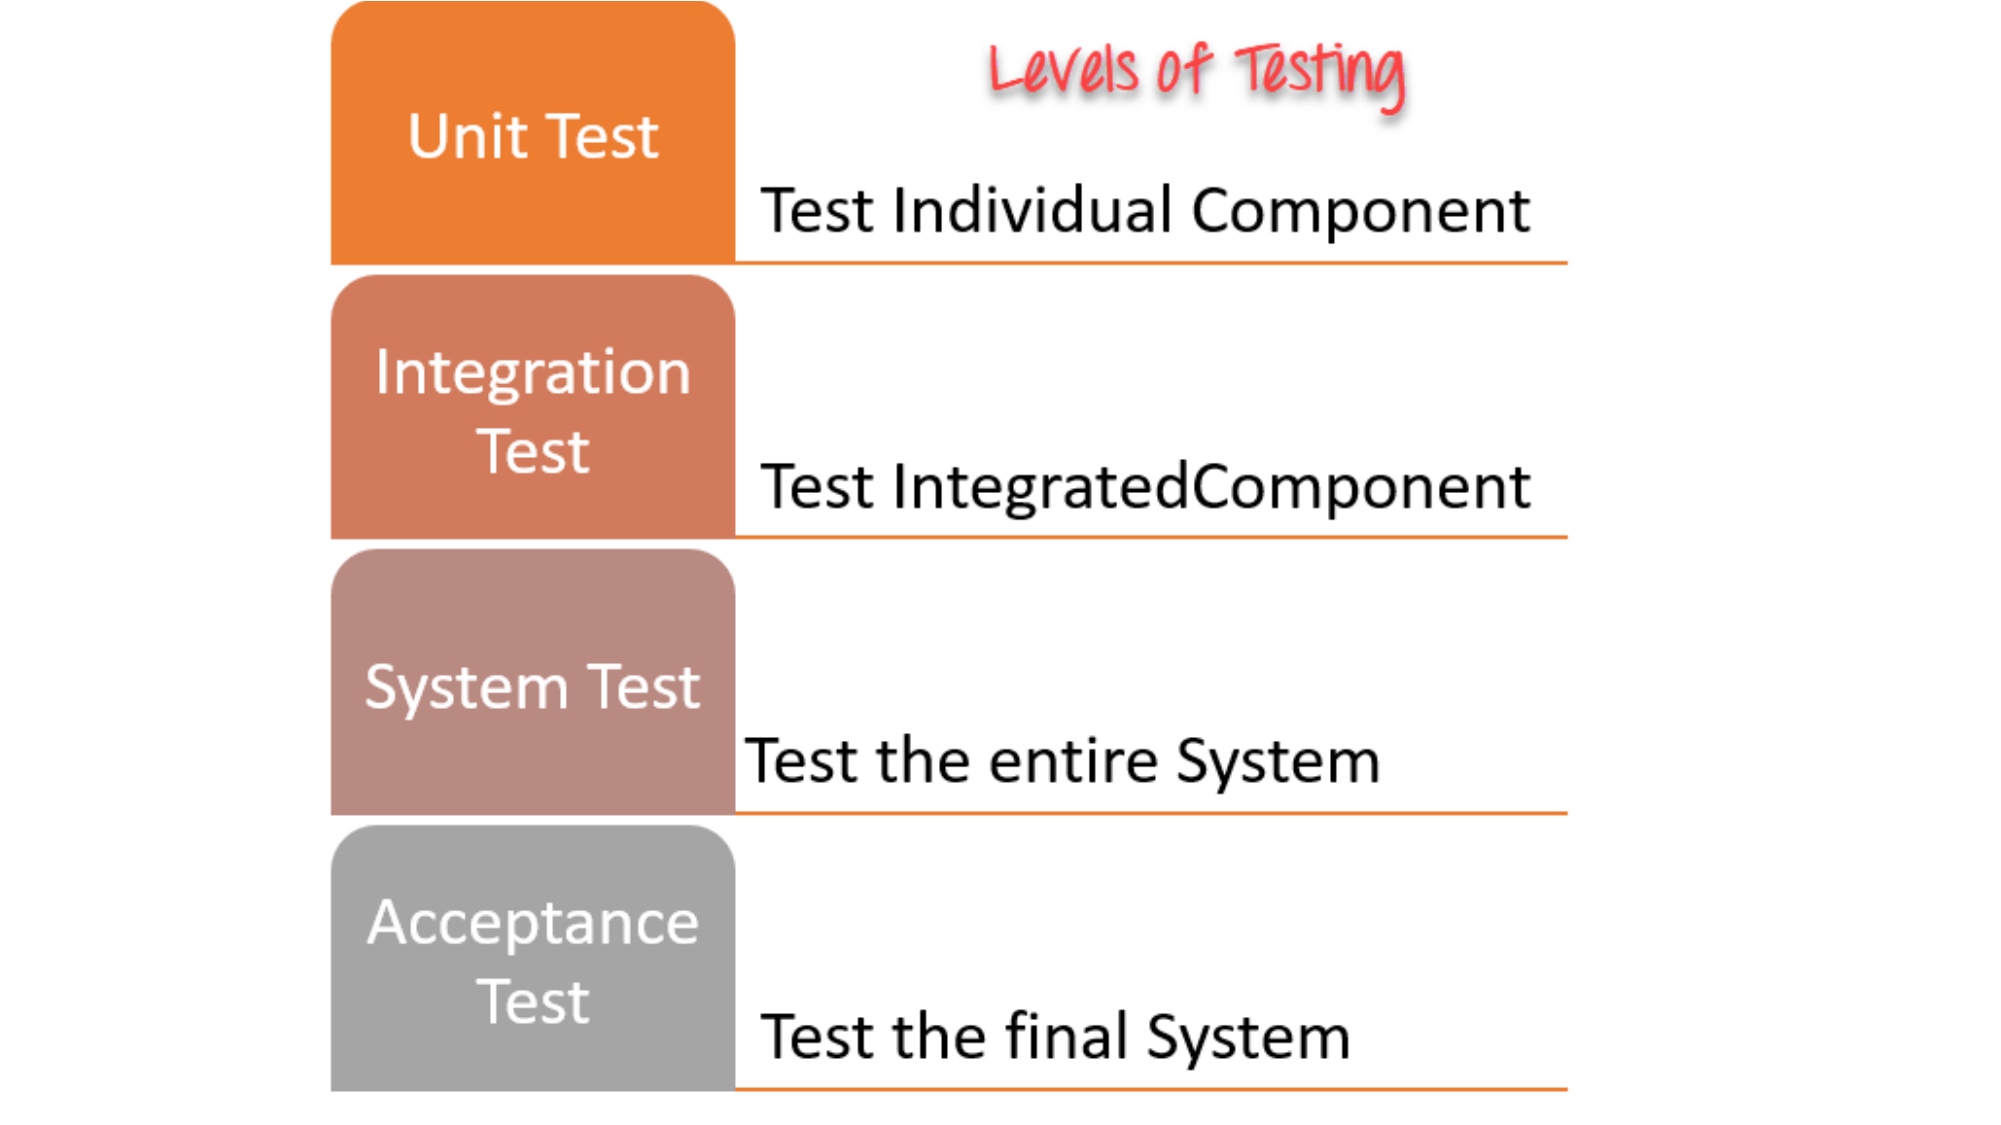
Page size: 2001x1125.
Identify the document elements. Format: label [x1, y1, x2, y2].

picture [312, 1, 1576, 1125]
